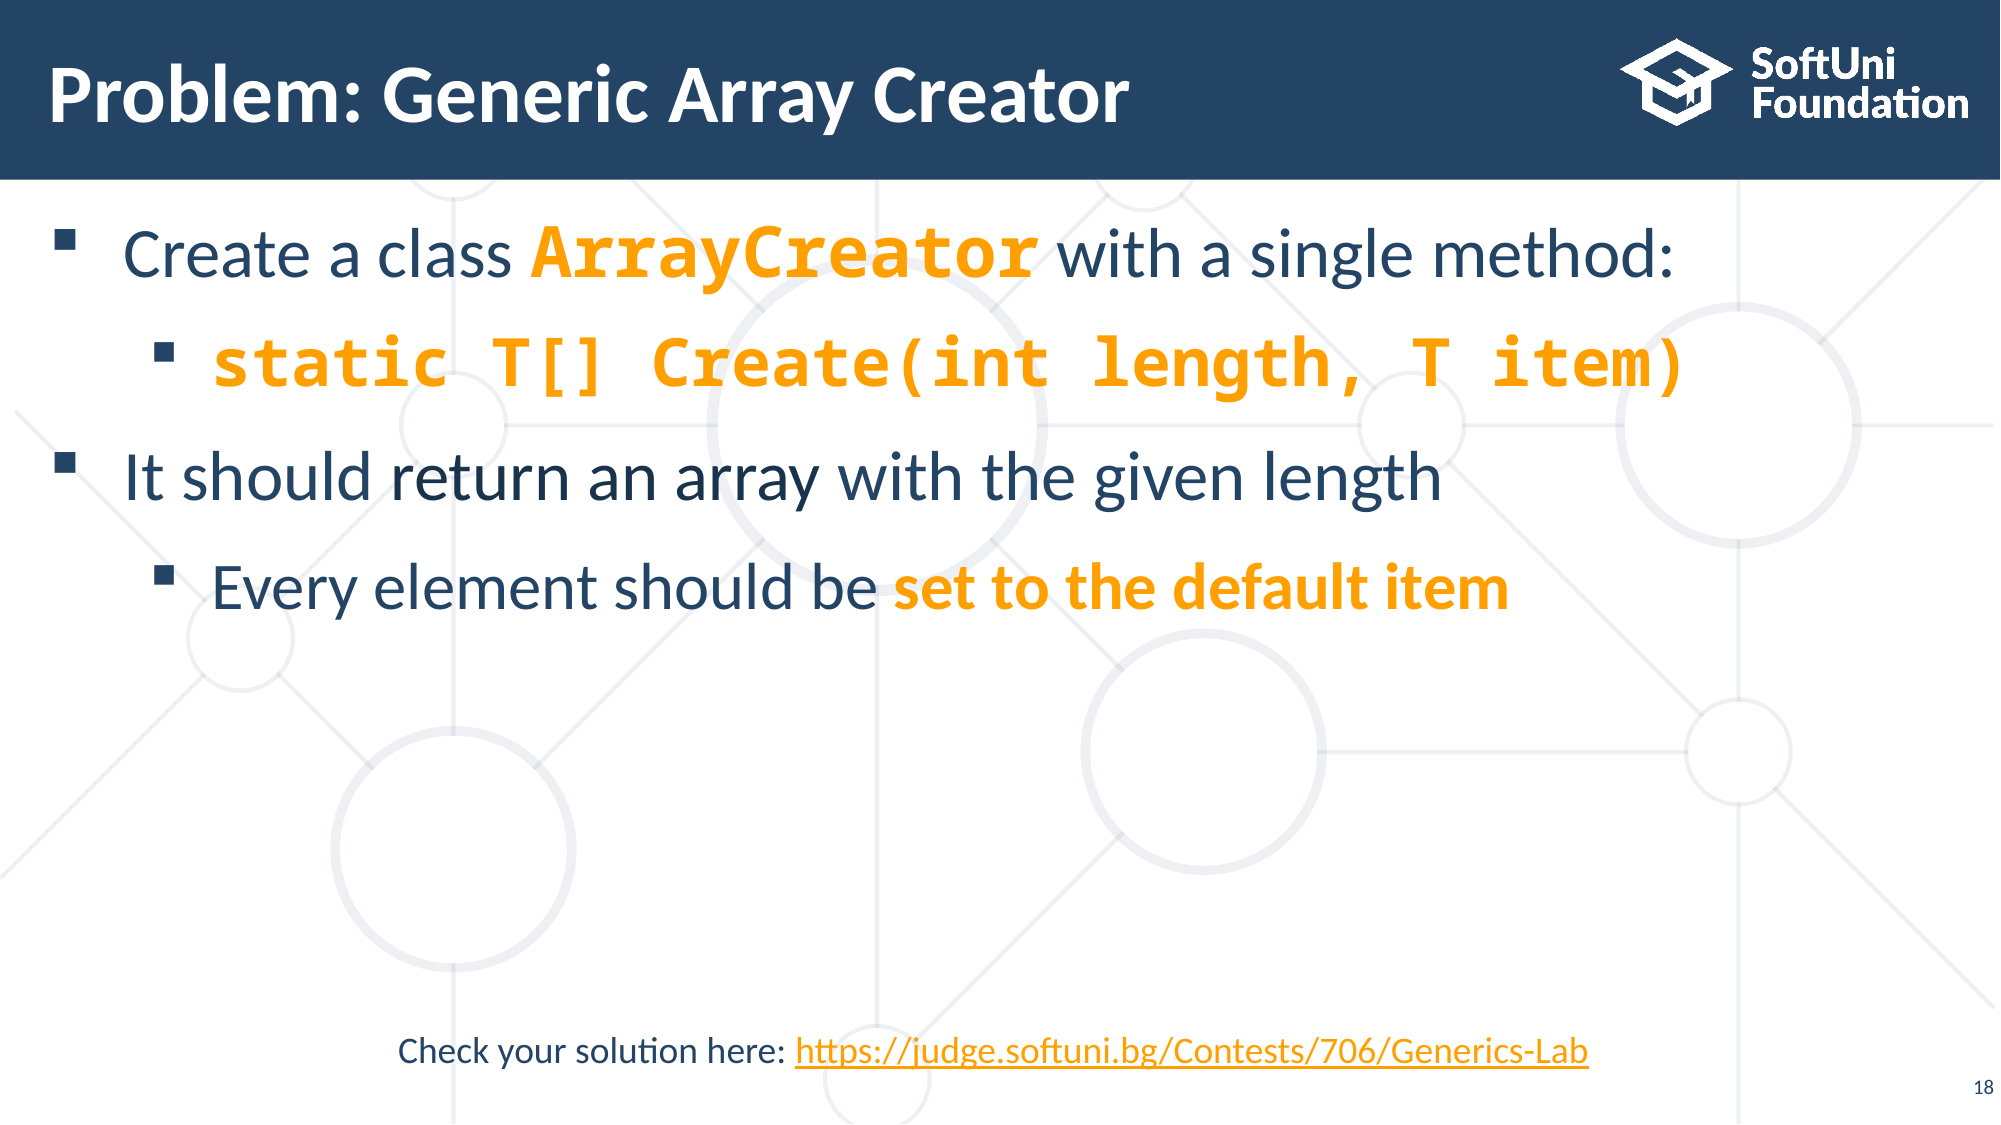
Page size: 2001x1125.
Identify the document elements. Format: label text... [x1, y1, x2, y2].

title Problem: Generic Array Creator [31, 16, 1591, 162]
list Create a class ArrayCreator with a single method: static T[] Create(int length, T item) It should return an array with the given length Every element should be set to the default item [31, 196, 1970, 1050]
text_box Check your solution here: https://judge.softuni.bg/Contests/706/Generics-Lab [124, 1018, 1863, 1079]
slide_number 18 [1929, 1070, 2000, 1103]
picture [1619, 38, 1968, 126]
